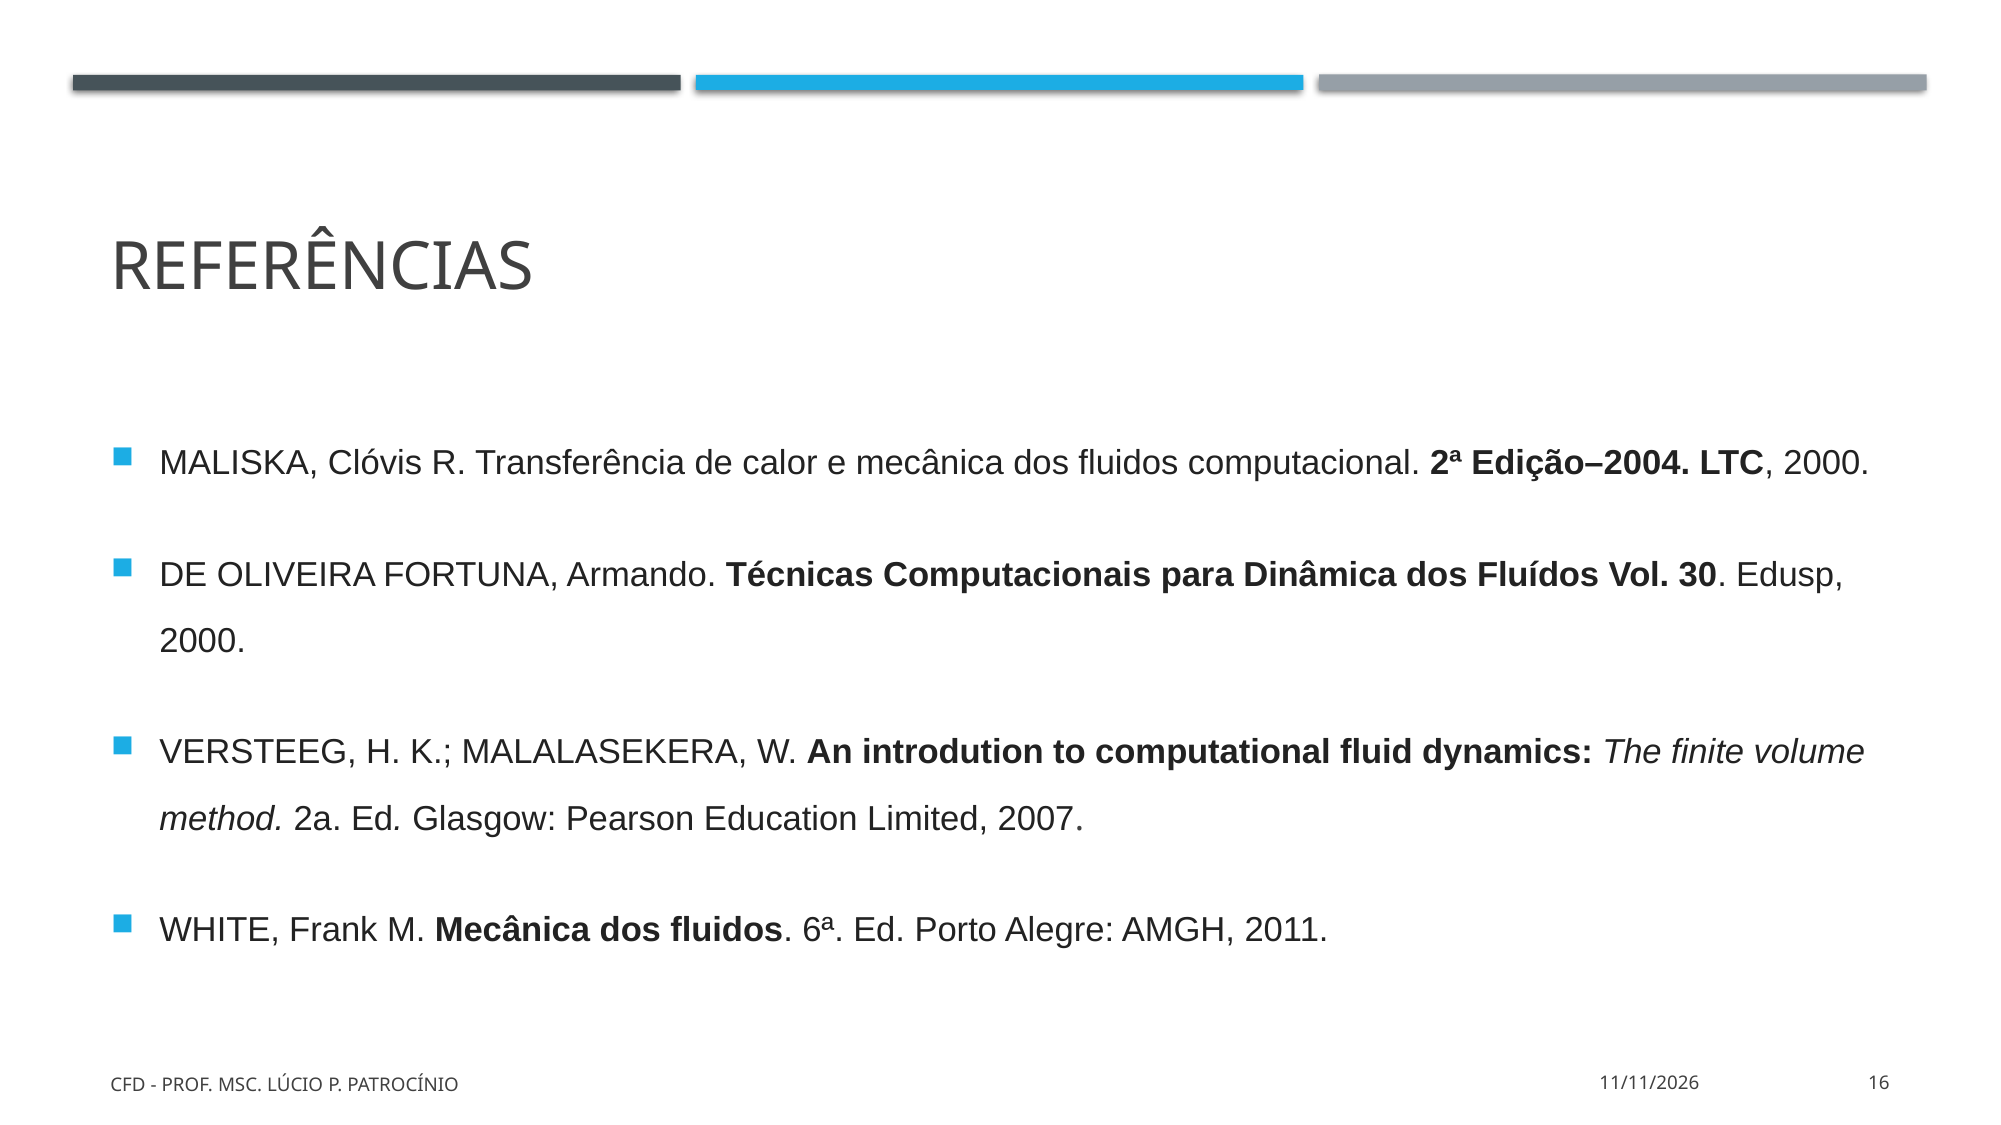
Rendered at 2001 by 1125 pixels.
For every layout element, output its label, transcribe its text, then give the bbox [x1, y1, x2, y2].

footer CFD - Prof. MSc. Lúcio P. Patrocínio [95, 1053, 1230, 1114]
title referências [95, 115, 1905, 311]
list MALISKA, Clóvis R. Transferência de calor e mecânica dos fluidos computacional. 2ª Edição–2004. LTC, 2000. DE OLIVEIRA FORTUNA, Armando. Técnicas Computacionais para Dinâmica dos Fluídos Vol. 30. Edusp, 2000. VERSTEEG, H. K.; MALALASEKERA, W. An introdution to computational fluid dynamics: The finite volume method. 2a. Ed. Glasgow: Pearson Education Limited, 2007. WHITE, Frank M. Mecânica dos fluidos. 6ª. Ed. Porto Alegre: AMGH, 2011. [95, 383, 1905, 981]
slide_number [1247, 1053, 1715, 1114]
slide_number 16 [1732, 1053, 1905, 1114]
